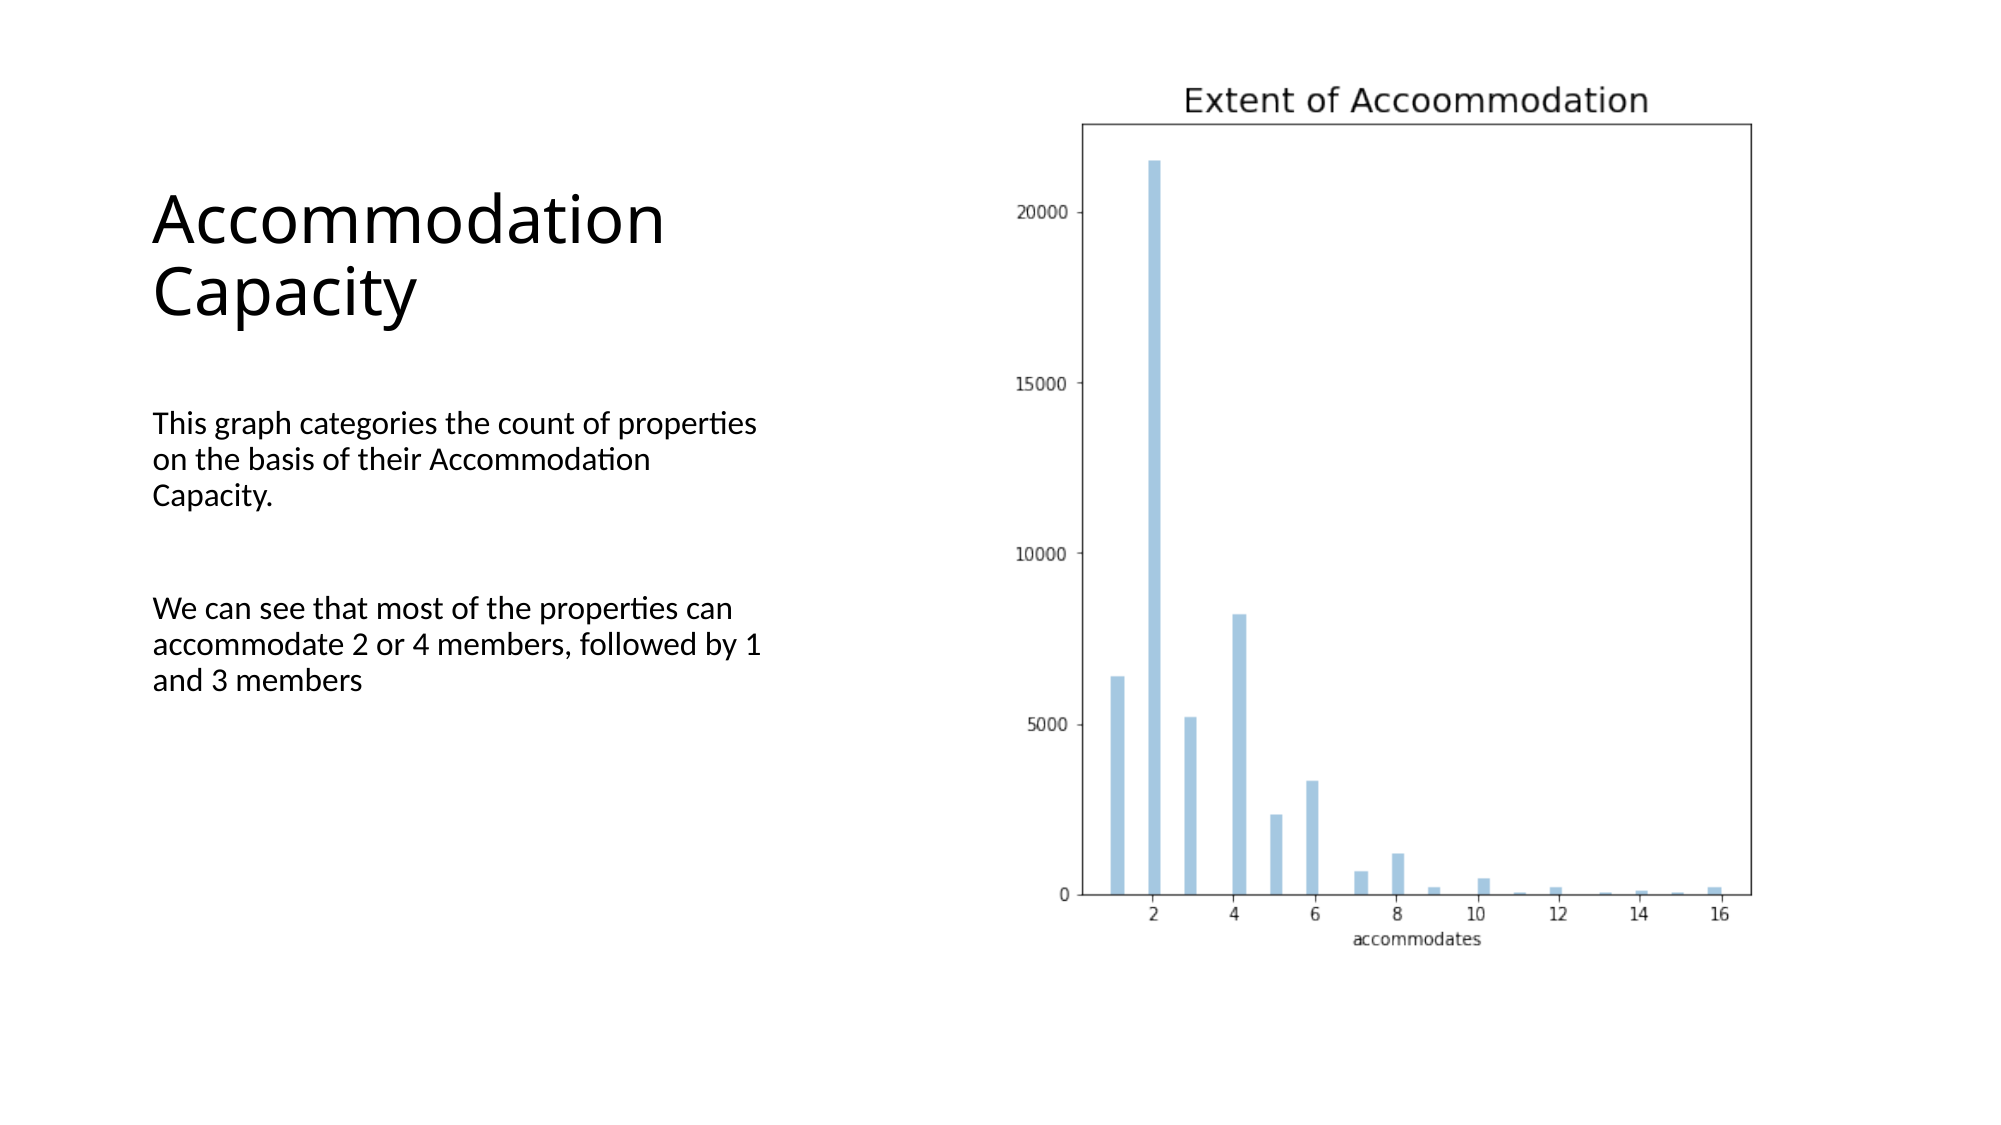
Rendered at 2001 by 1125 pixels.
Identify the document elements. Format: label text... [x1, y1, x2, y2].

list This graph categories the count of properties on the basis of their Accommodation Capacity. We can see that most of the properties can accommodate 2 or 4 members, followed by 1 and 3 members [137, 337, 783, 963]
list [1002, 74, 1763, 962]
title Accommodation Capacity [137, 75, 783, 337]
